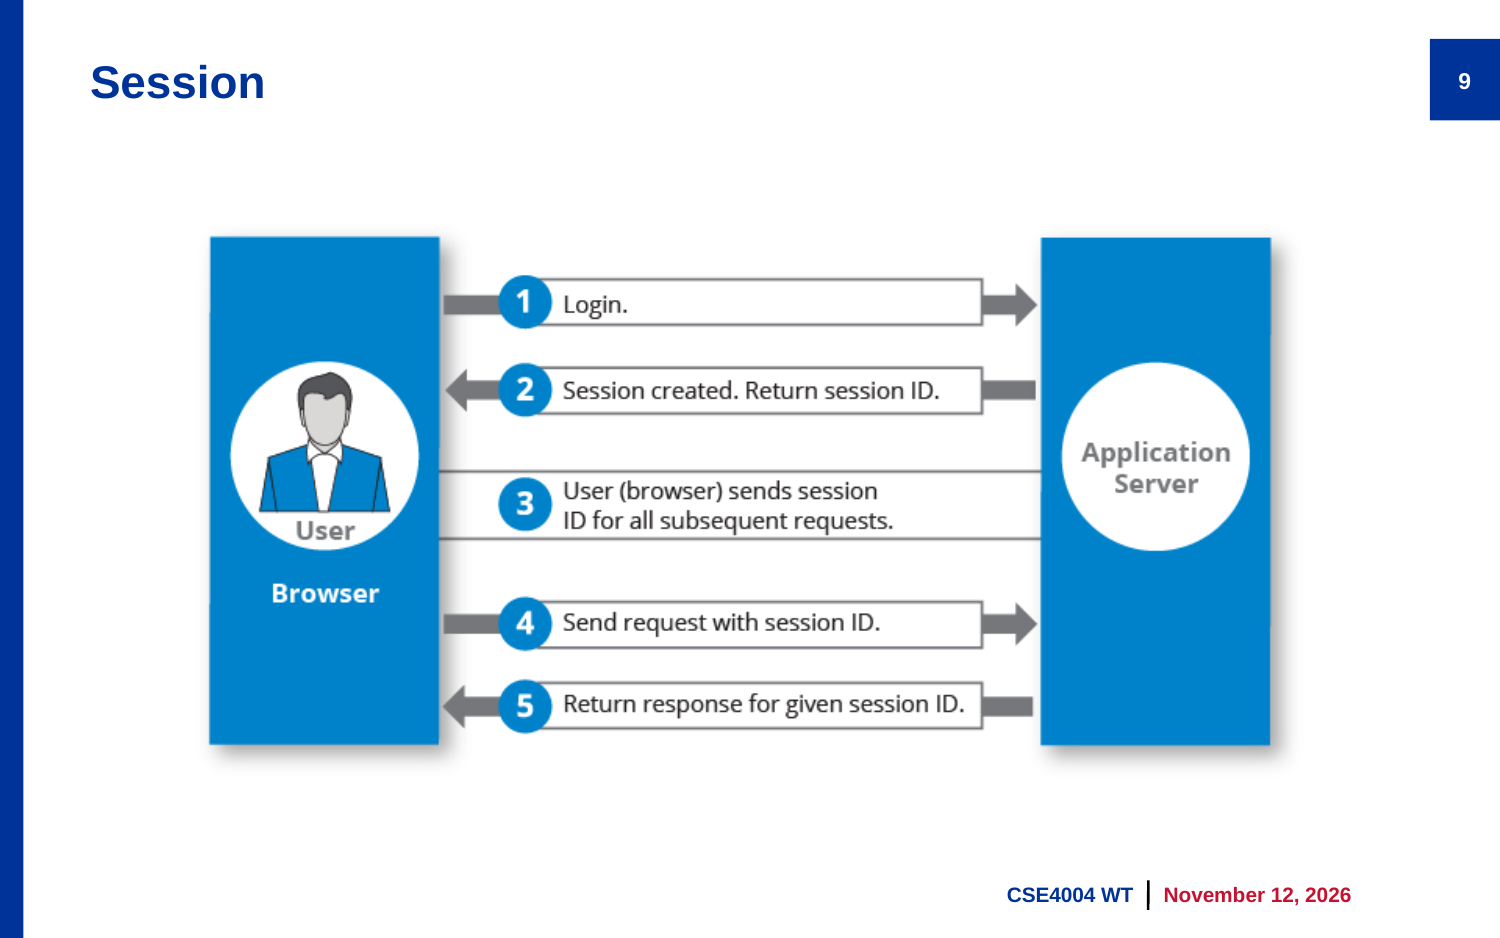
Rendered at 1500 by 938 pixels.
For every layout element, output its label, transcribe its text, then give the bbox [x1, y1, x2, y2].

footer CSE4004 WT [673, 868, 1149, 919]
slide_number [1149, 868, 1424, 919]
title Session [74, 37, 1430, 124]
slide_number 9 [1429, 45, 1500, 116]
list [188, 216, 1312, 786]
